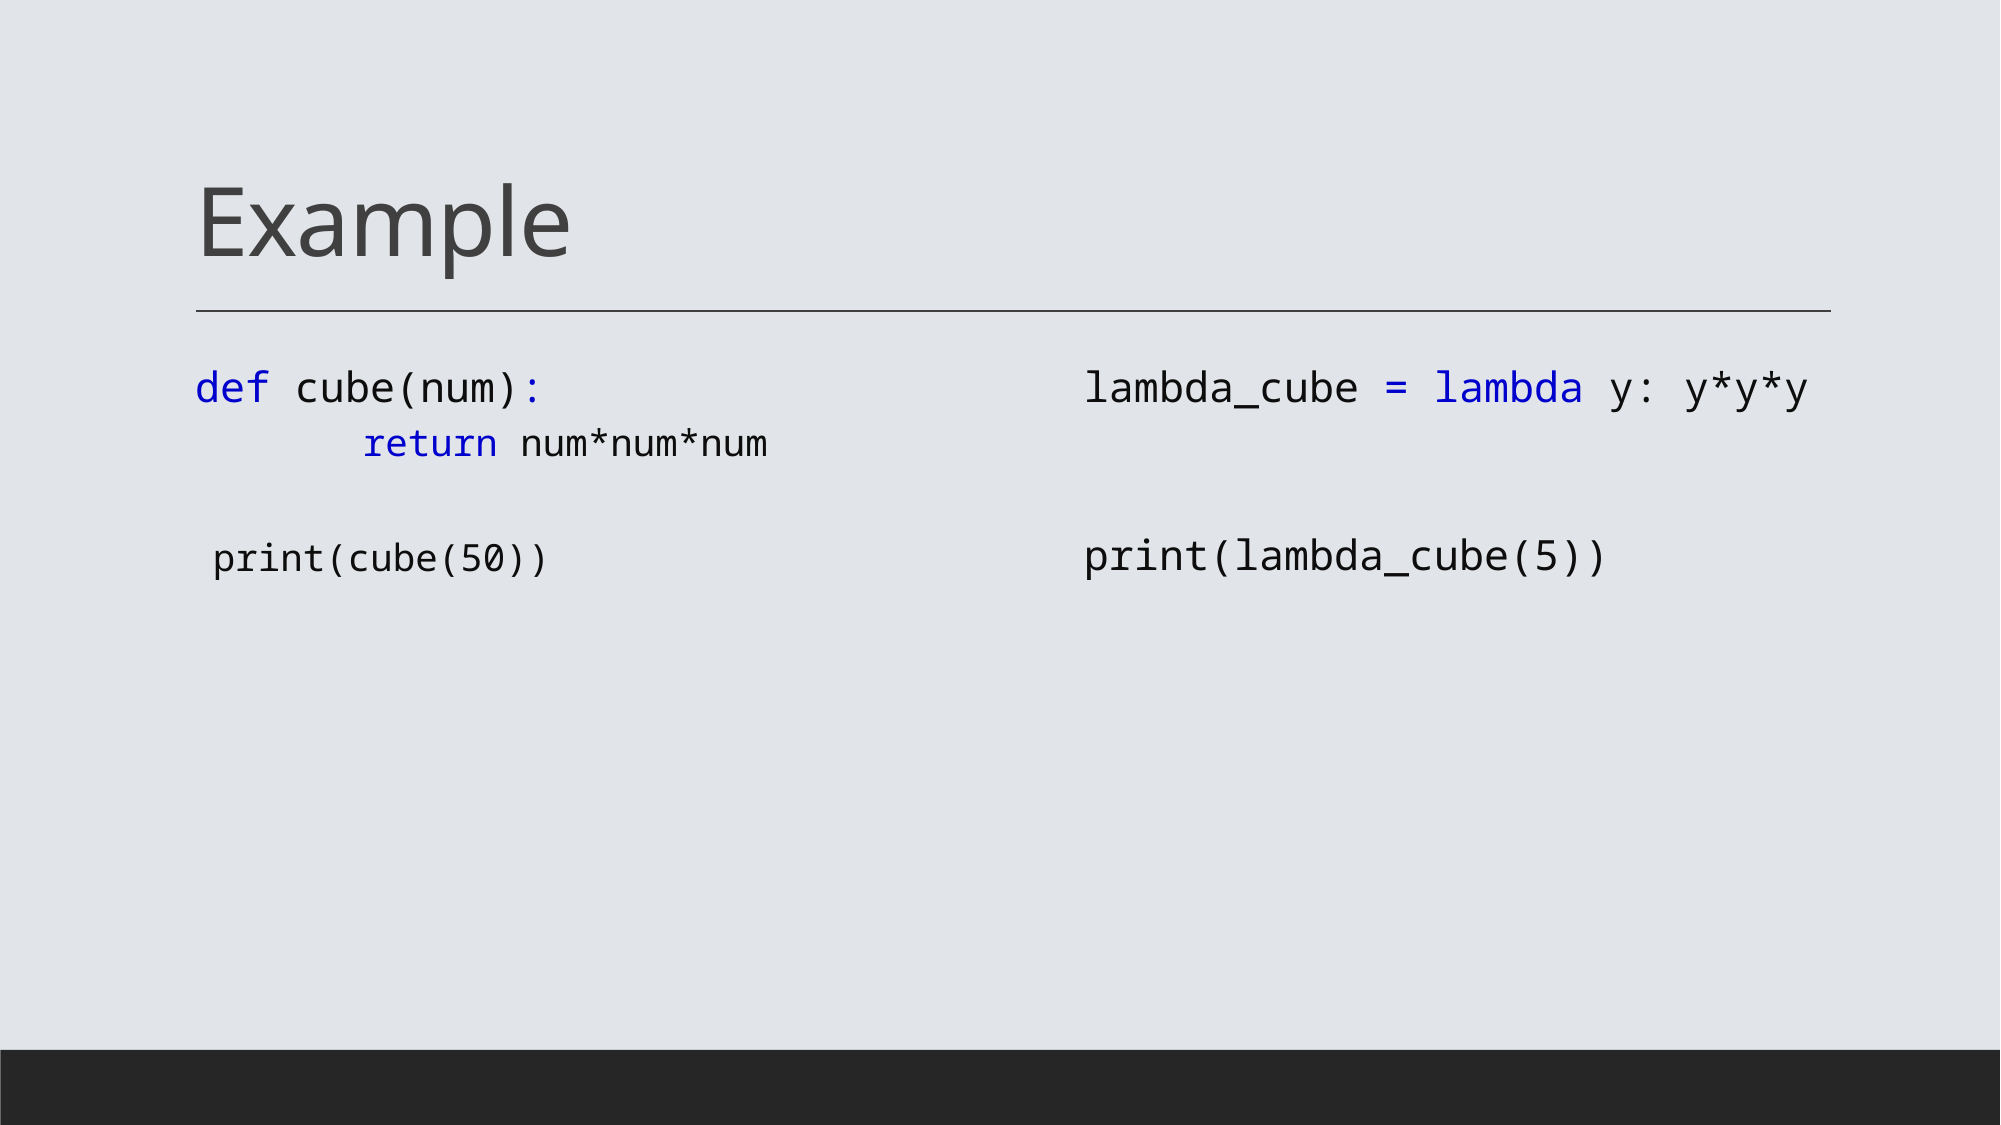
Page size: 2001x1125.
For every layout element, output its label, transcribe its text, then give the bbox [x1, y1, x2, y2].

list def cube(num): return num*num*num print(cube(50)) [180, 347, 942, 963]
list lambda_cube = lambda y: y*y*y print(lambda_cube(5)) [1068, 347, 1830, 963]
title Example [180, 47, 1830, 285]
